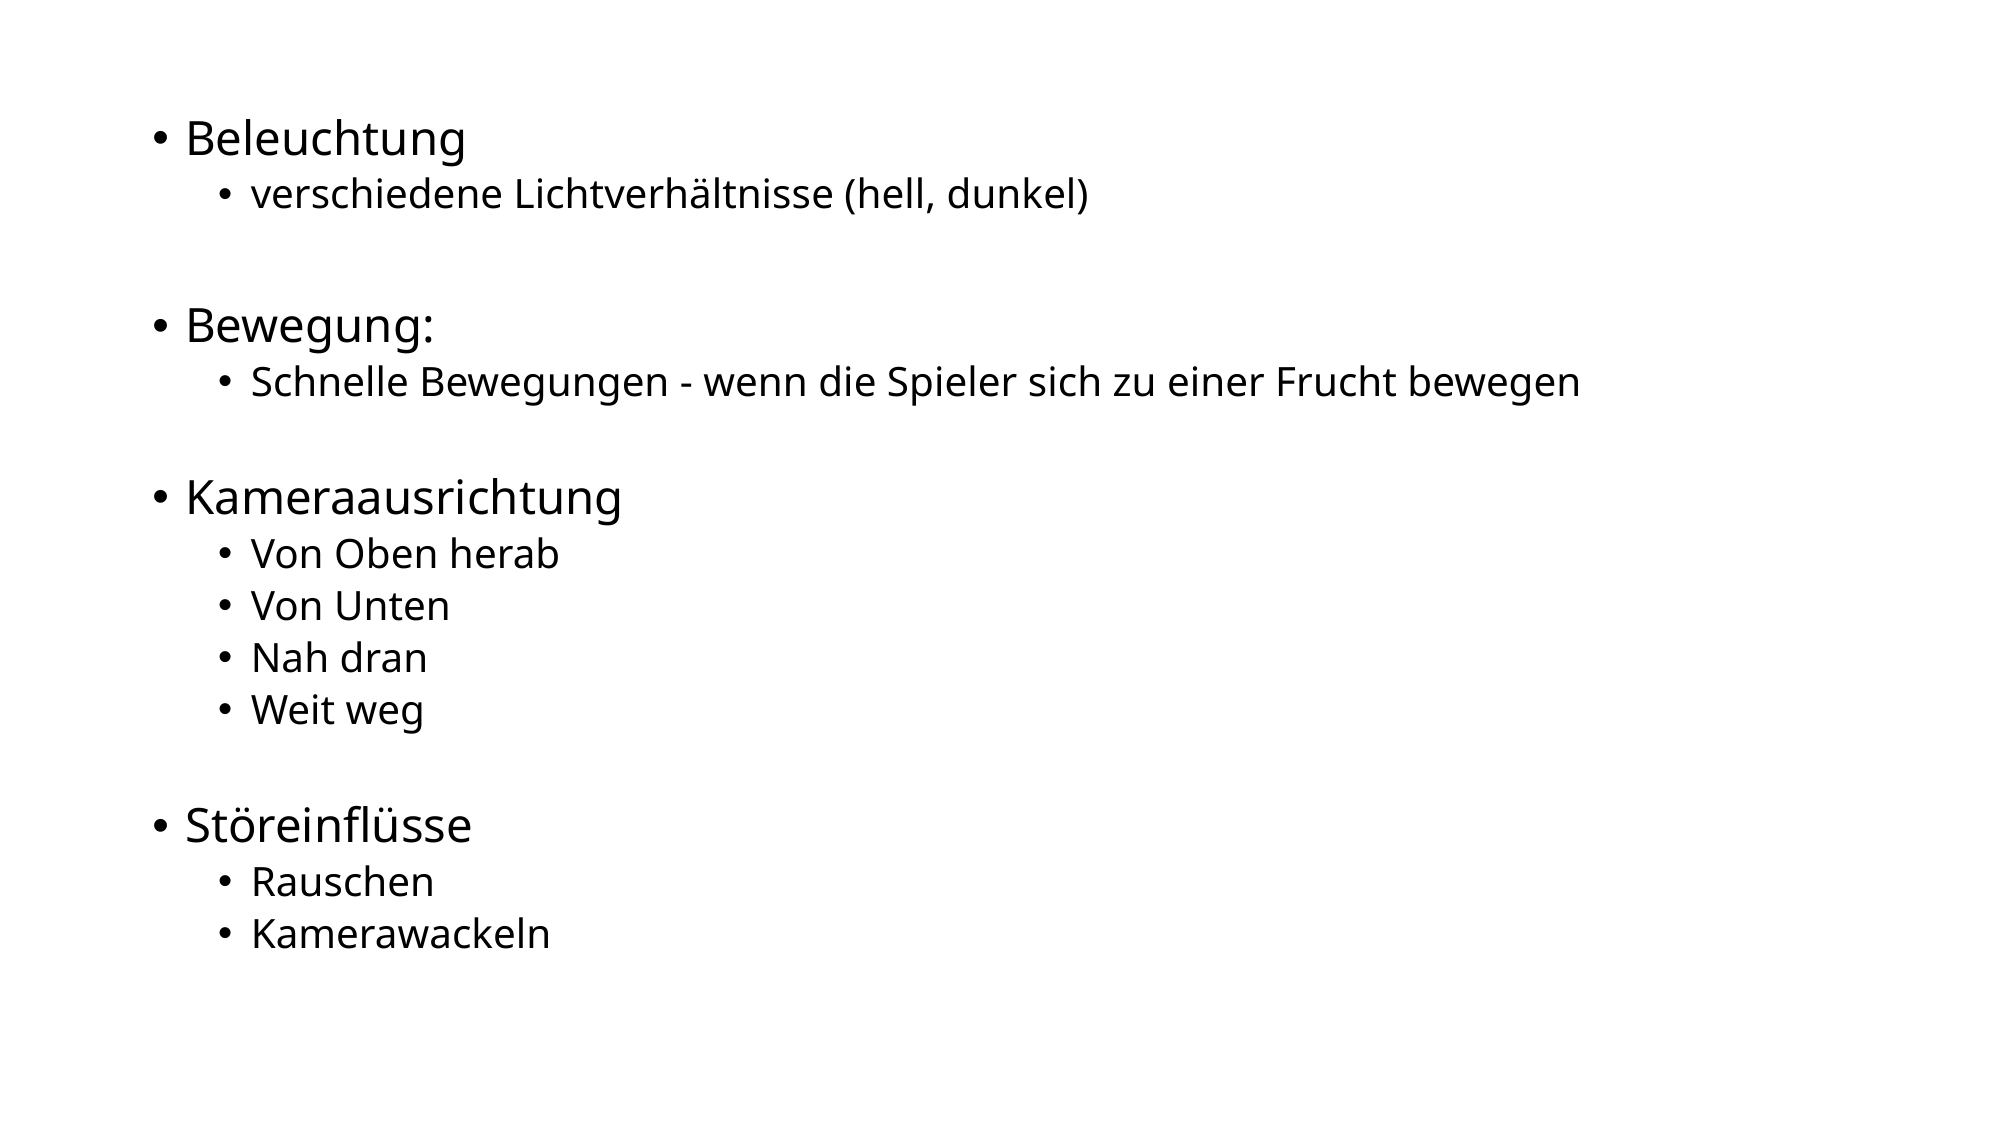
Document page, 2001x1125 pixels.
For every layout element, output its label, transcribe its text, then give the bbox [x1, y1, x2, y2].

list Beleuchtung verschiedene Lichtverhältnisse (hell, dunkel) Bewegung: Schnelle Bewegungen - wenn die Spieler sich zu einer Frucht bewegen Kameraausrichtung Von Oben herab Von Unten Nah dran Weit weg Störeinflüsse Rauschen Kamerawackeln [137, 107, 1863, 1014]
